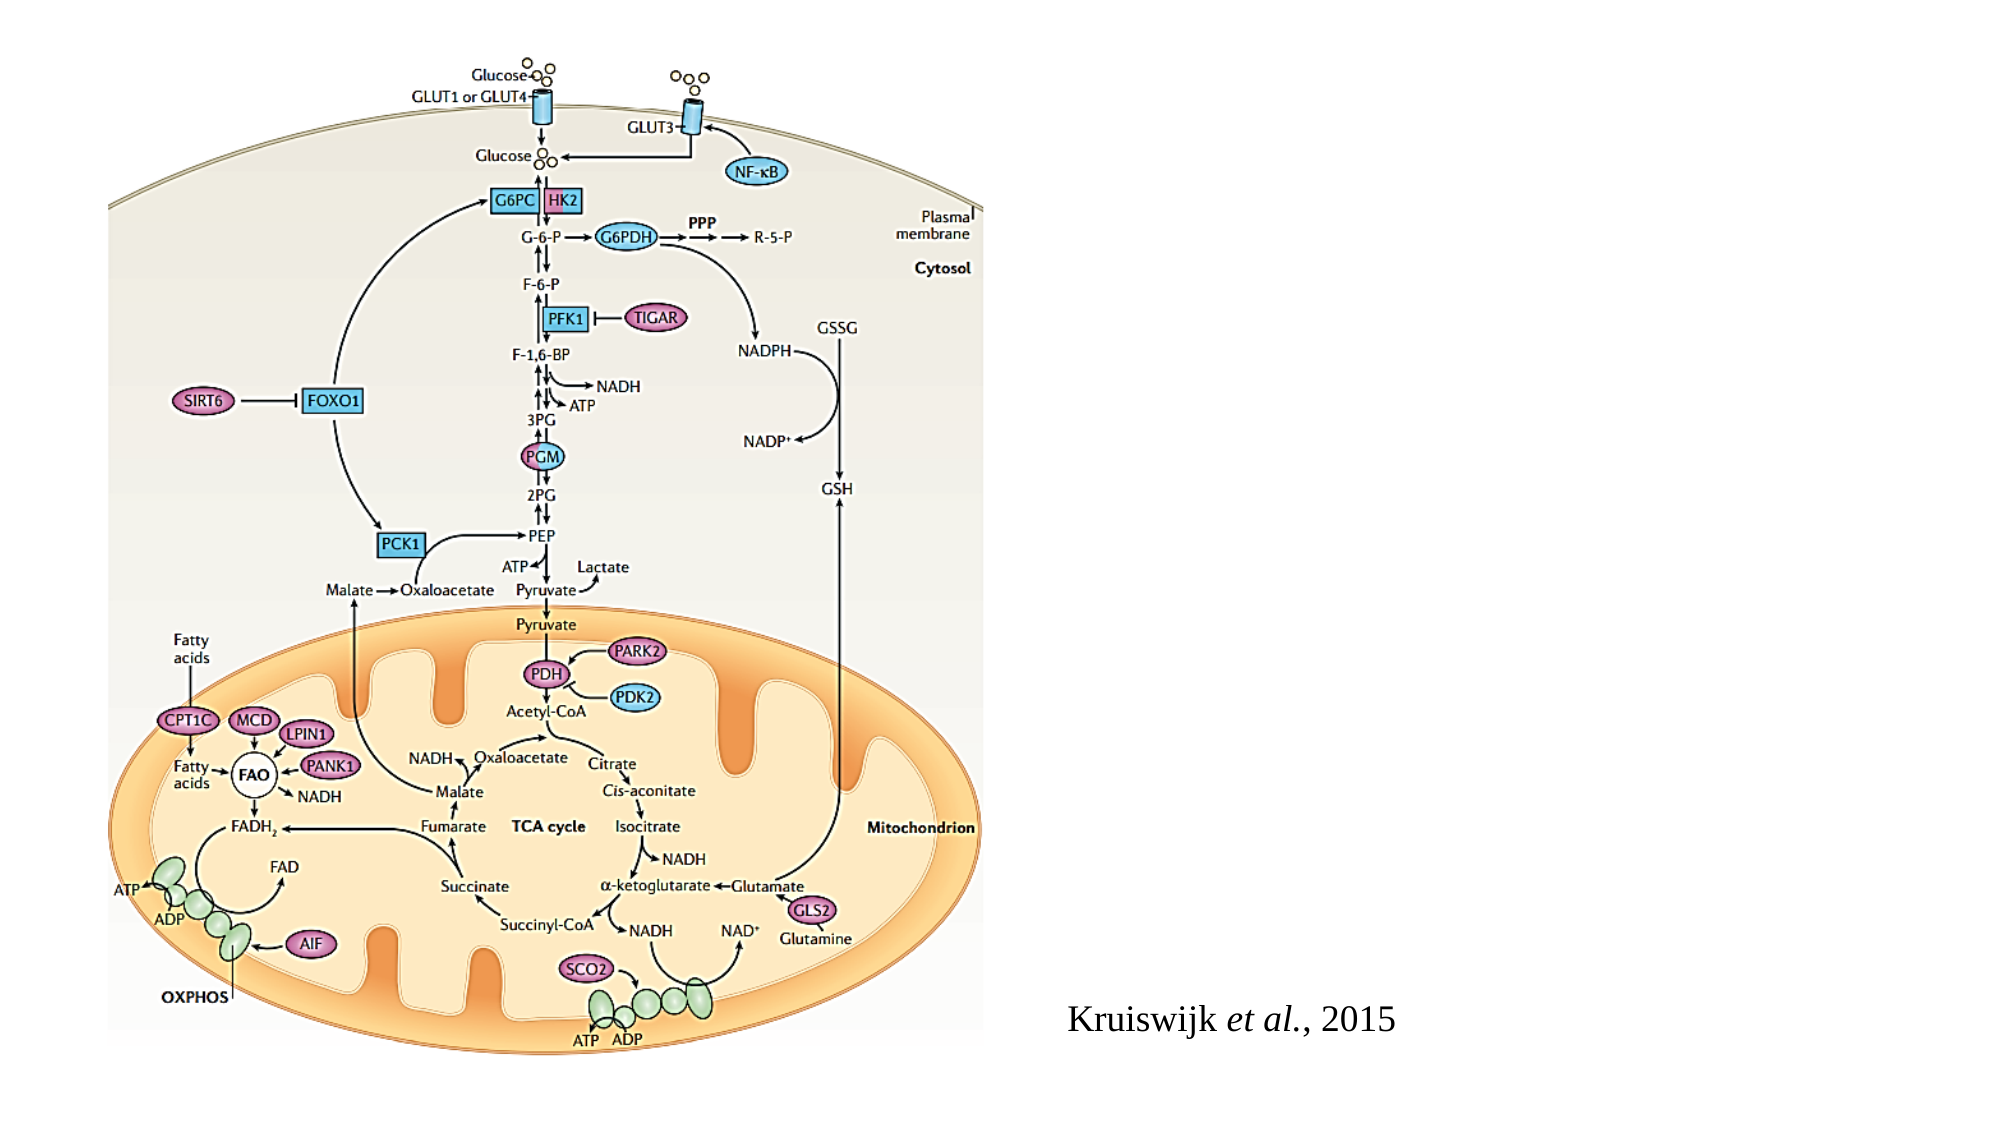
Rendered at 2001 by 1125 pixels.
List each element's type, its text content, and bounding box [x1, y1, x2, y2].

picture [84, 32, 1000, 1063]
text_box Kruiswijk et al., 2015 [1052, 986, 1421, 1046]
